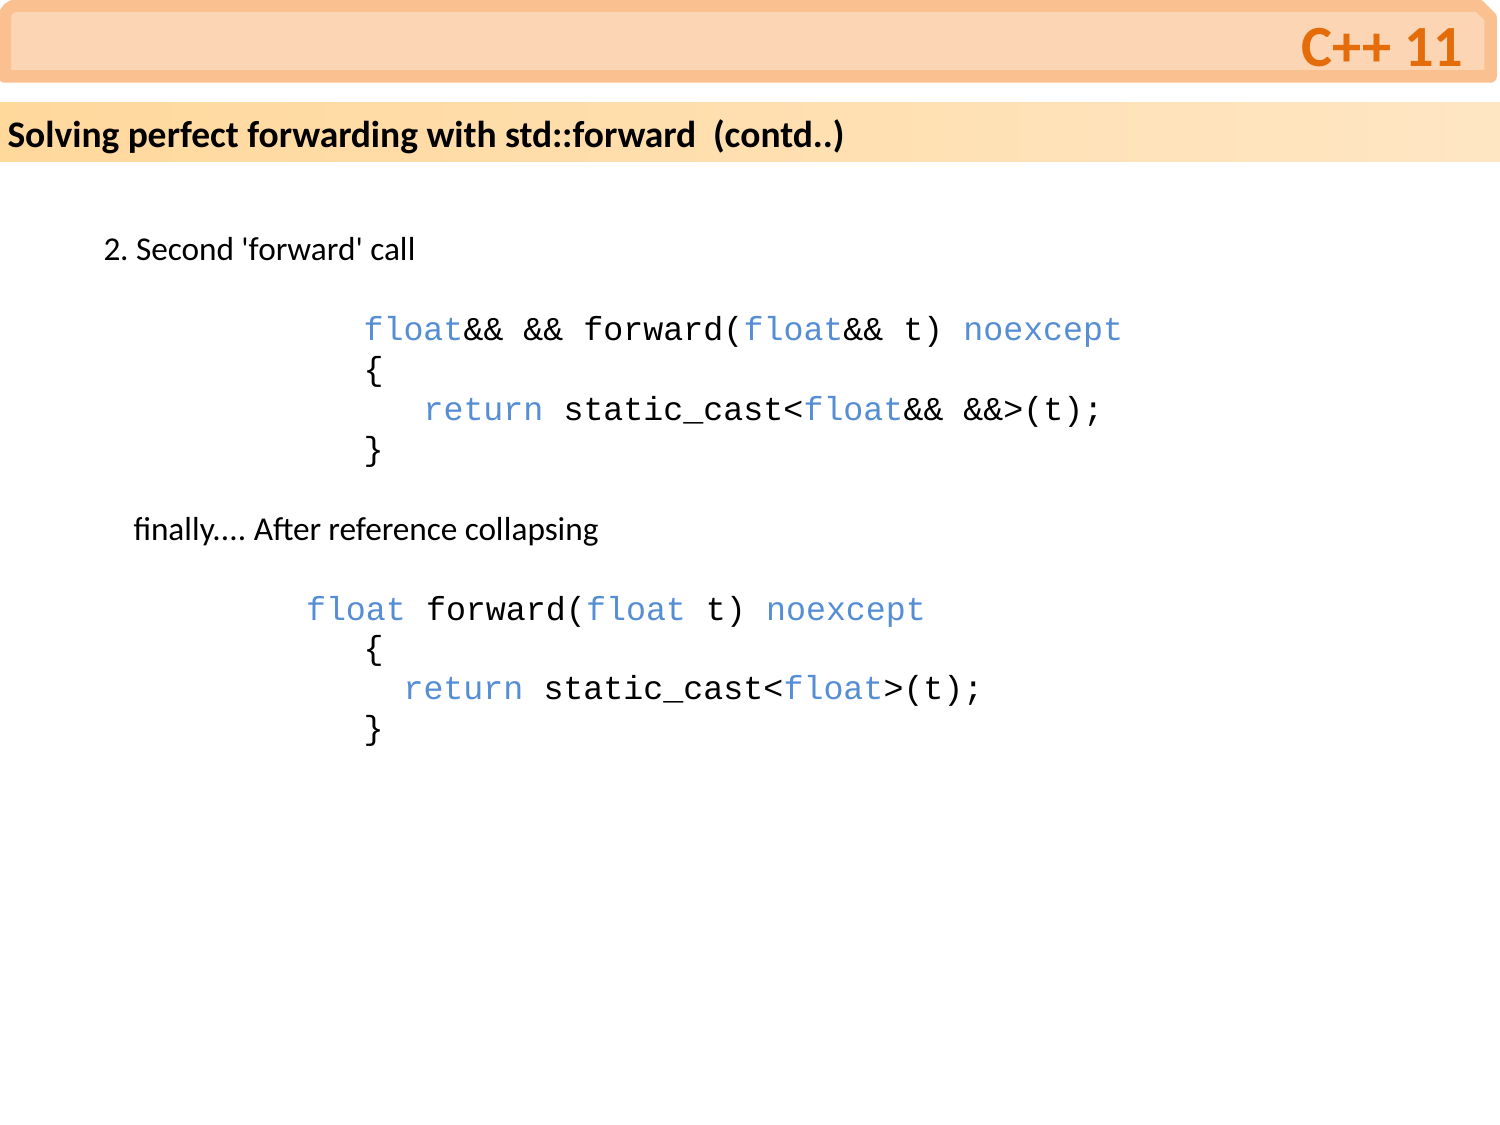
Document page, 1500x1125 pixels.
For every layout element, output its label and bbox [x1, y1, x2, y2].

text_box [0, 5, 1500, 747]
